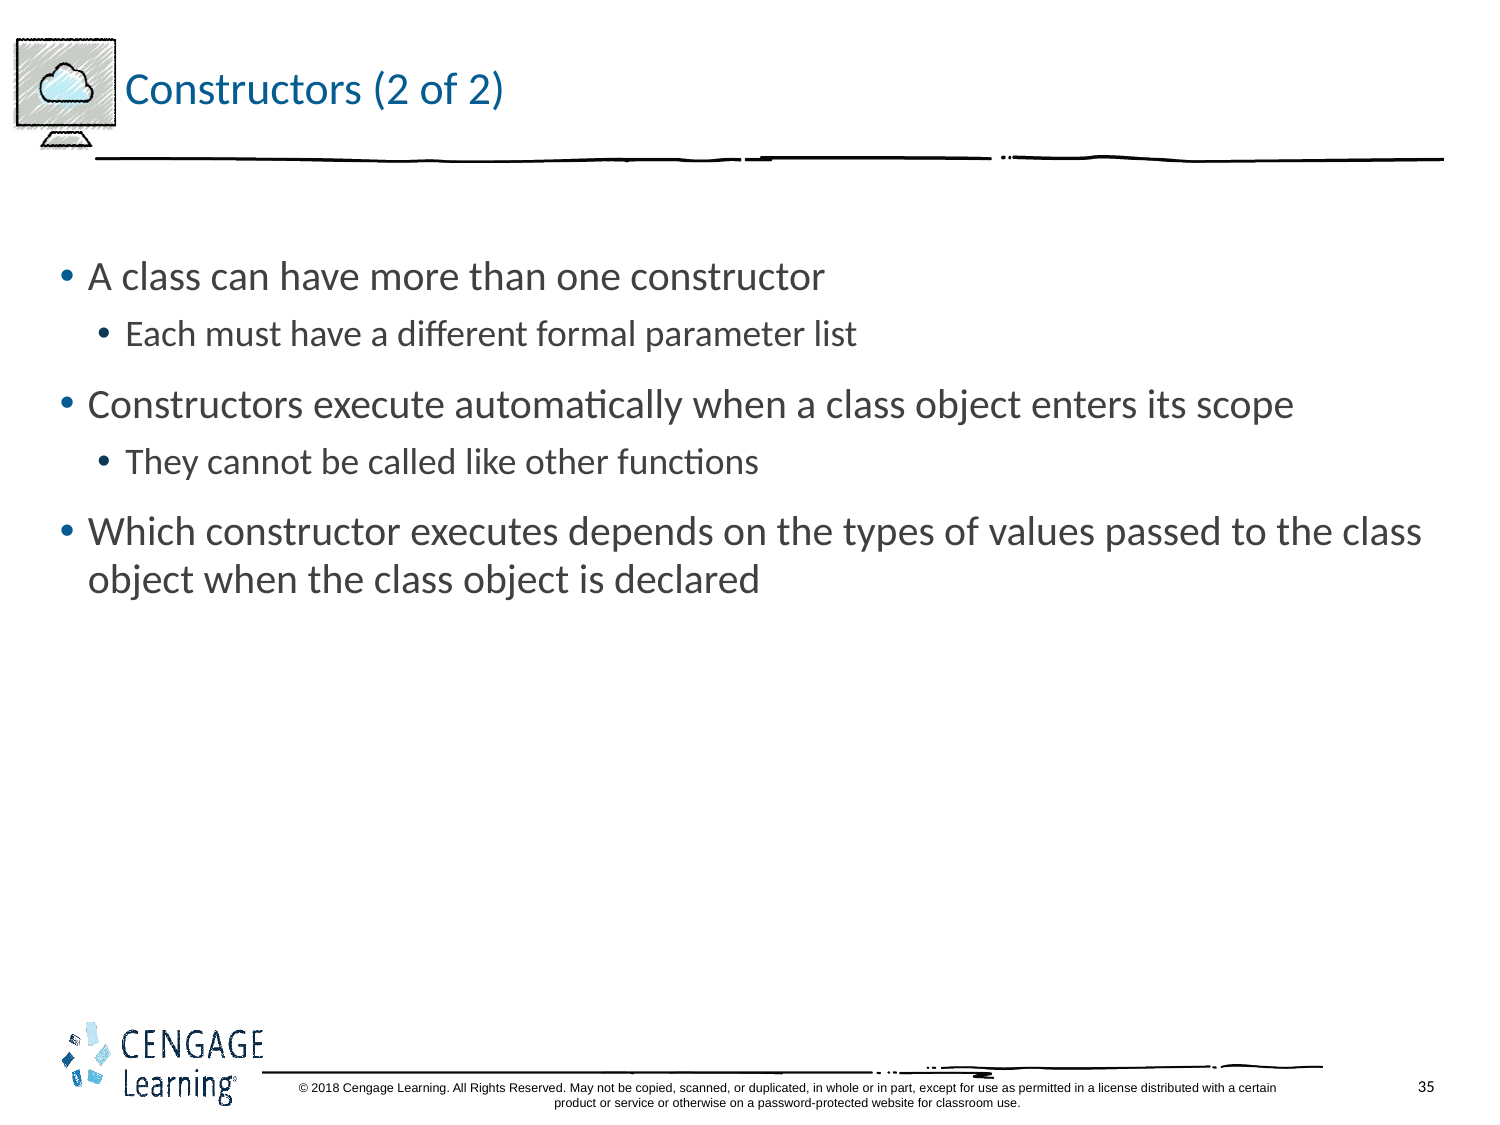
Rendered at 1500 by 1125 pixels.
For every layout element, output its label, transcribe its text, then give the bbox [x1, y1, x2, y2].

title Constructors (2 of 2) [125, 66, 1442, 116]
picture [62, 1022, 1323, 1106]
picture [95, 155, 1444, 163]
list A class can have more than one constructor Each must have a different formal parameter list Constructors execute automatically when a class object enters its scope They cannot be called like other functions Which constructor executes depends on the types of values passed to the class object when the class object is declared [59, 252, 1441, 607]
picture [13, 36, 117, 151]
